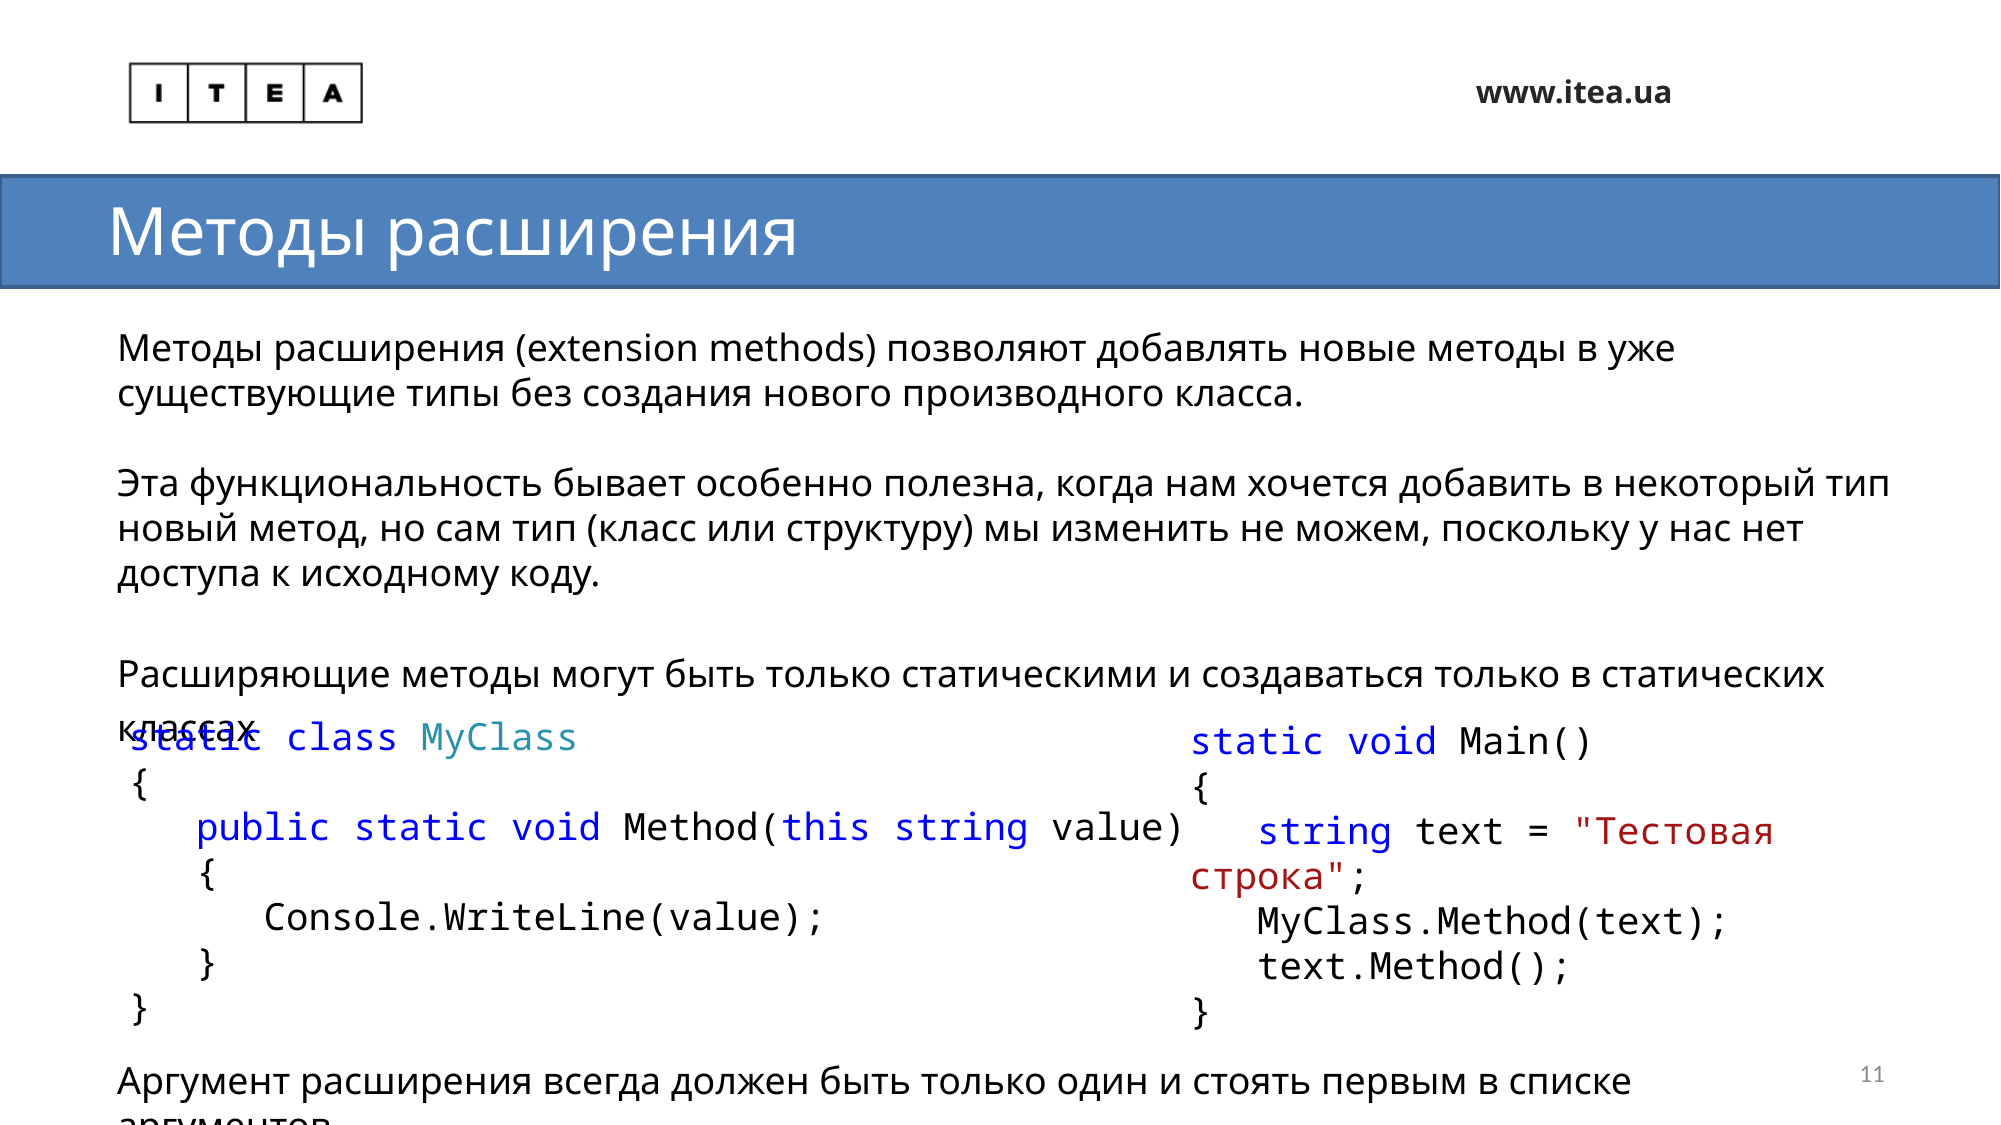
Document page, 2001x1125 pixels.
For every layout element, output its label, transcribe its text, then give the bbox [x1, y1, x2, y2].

text_box Методы расширения (extension methods) позволяют добавлять новые методы в уже существующие типы без создания нового производного класса. Эта функциональность бывает особенно полезна, когда нам хочется добавить в некоторый тип новый метод, но сам тип (класс или структуру) мы изменить не можем, поскольку у нас нет доступа к исходному коду. [102, 316, 1958, 602]
picture [101, 49, 389, 133]
text_box Методы расширения [92, 181, 816, 277]
text_box www.itea.ua [1422, 66, 1727, 115]
text_box Аргумент расширения всегда должен быть только один и стоять первым в списке аргументов [102, 1049, 1839, 1125]
slide_number 11 [1433, 1042, 1900, 1103]
text_box static class MyClass { public static void Method(this string value) { Console.WriteLine(value); } } [114, 705, 1454, 1036]
text_box static void Main() { string text = "Тестовая строка"; MyClass.Method(text); text.Method(); } [1174, 709, 1945, 1040]
text_box [0, 174, 2000, 289]
text_box Расширяющие методы могут быть только статическими и создаваться только в статических классах [102, 633, 1945, 757]
